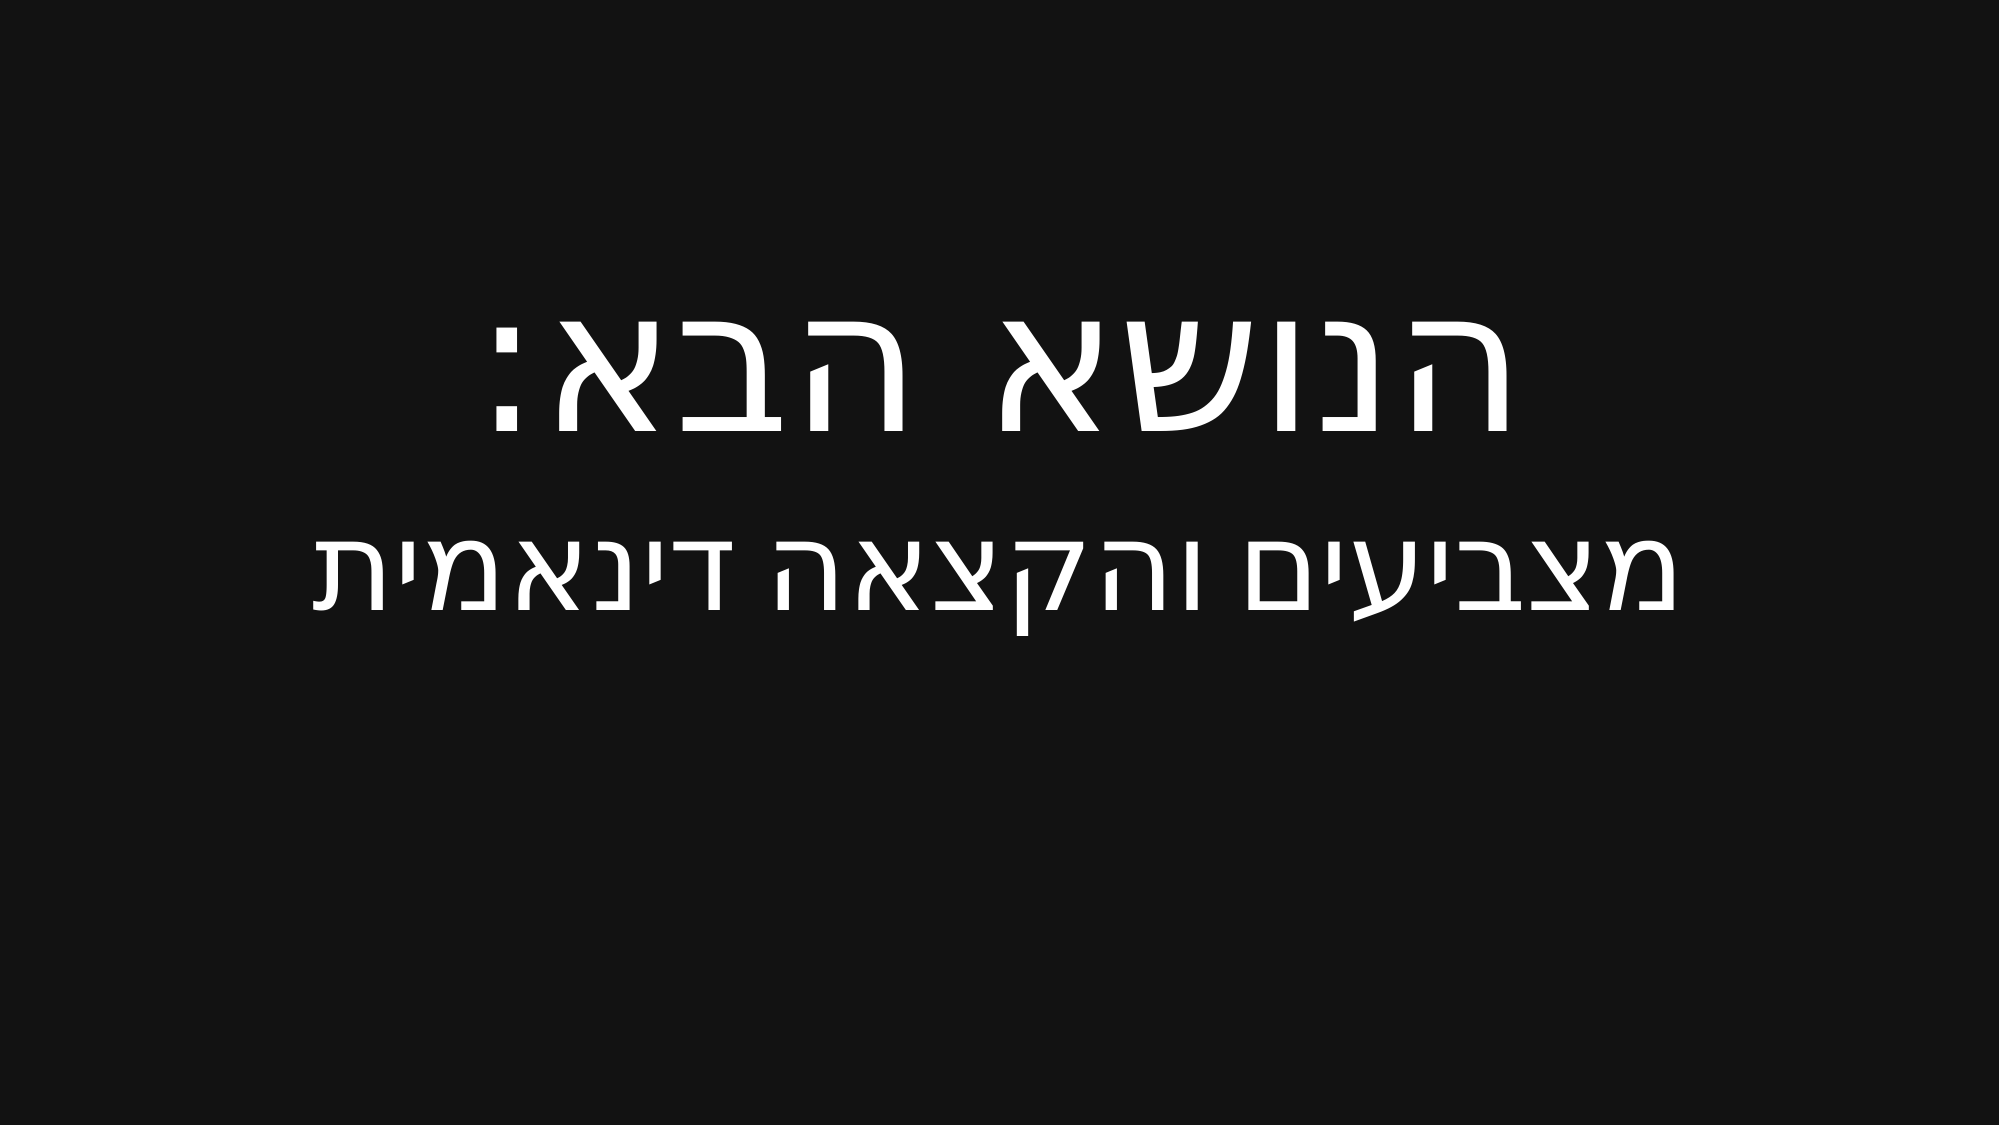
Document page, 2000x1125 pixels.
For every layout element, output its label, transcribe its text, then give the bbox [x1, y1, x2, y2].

title הנושא הבא: [249, 170, 1750, 478]
text_box מצביעים והקצאה דינאמית [137, 478, 1862, 647]
